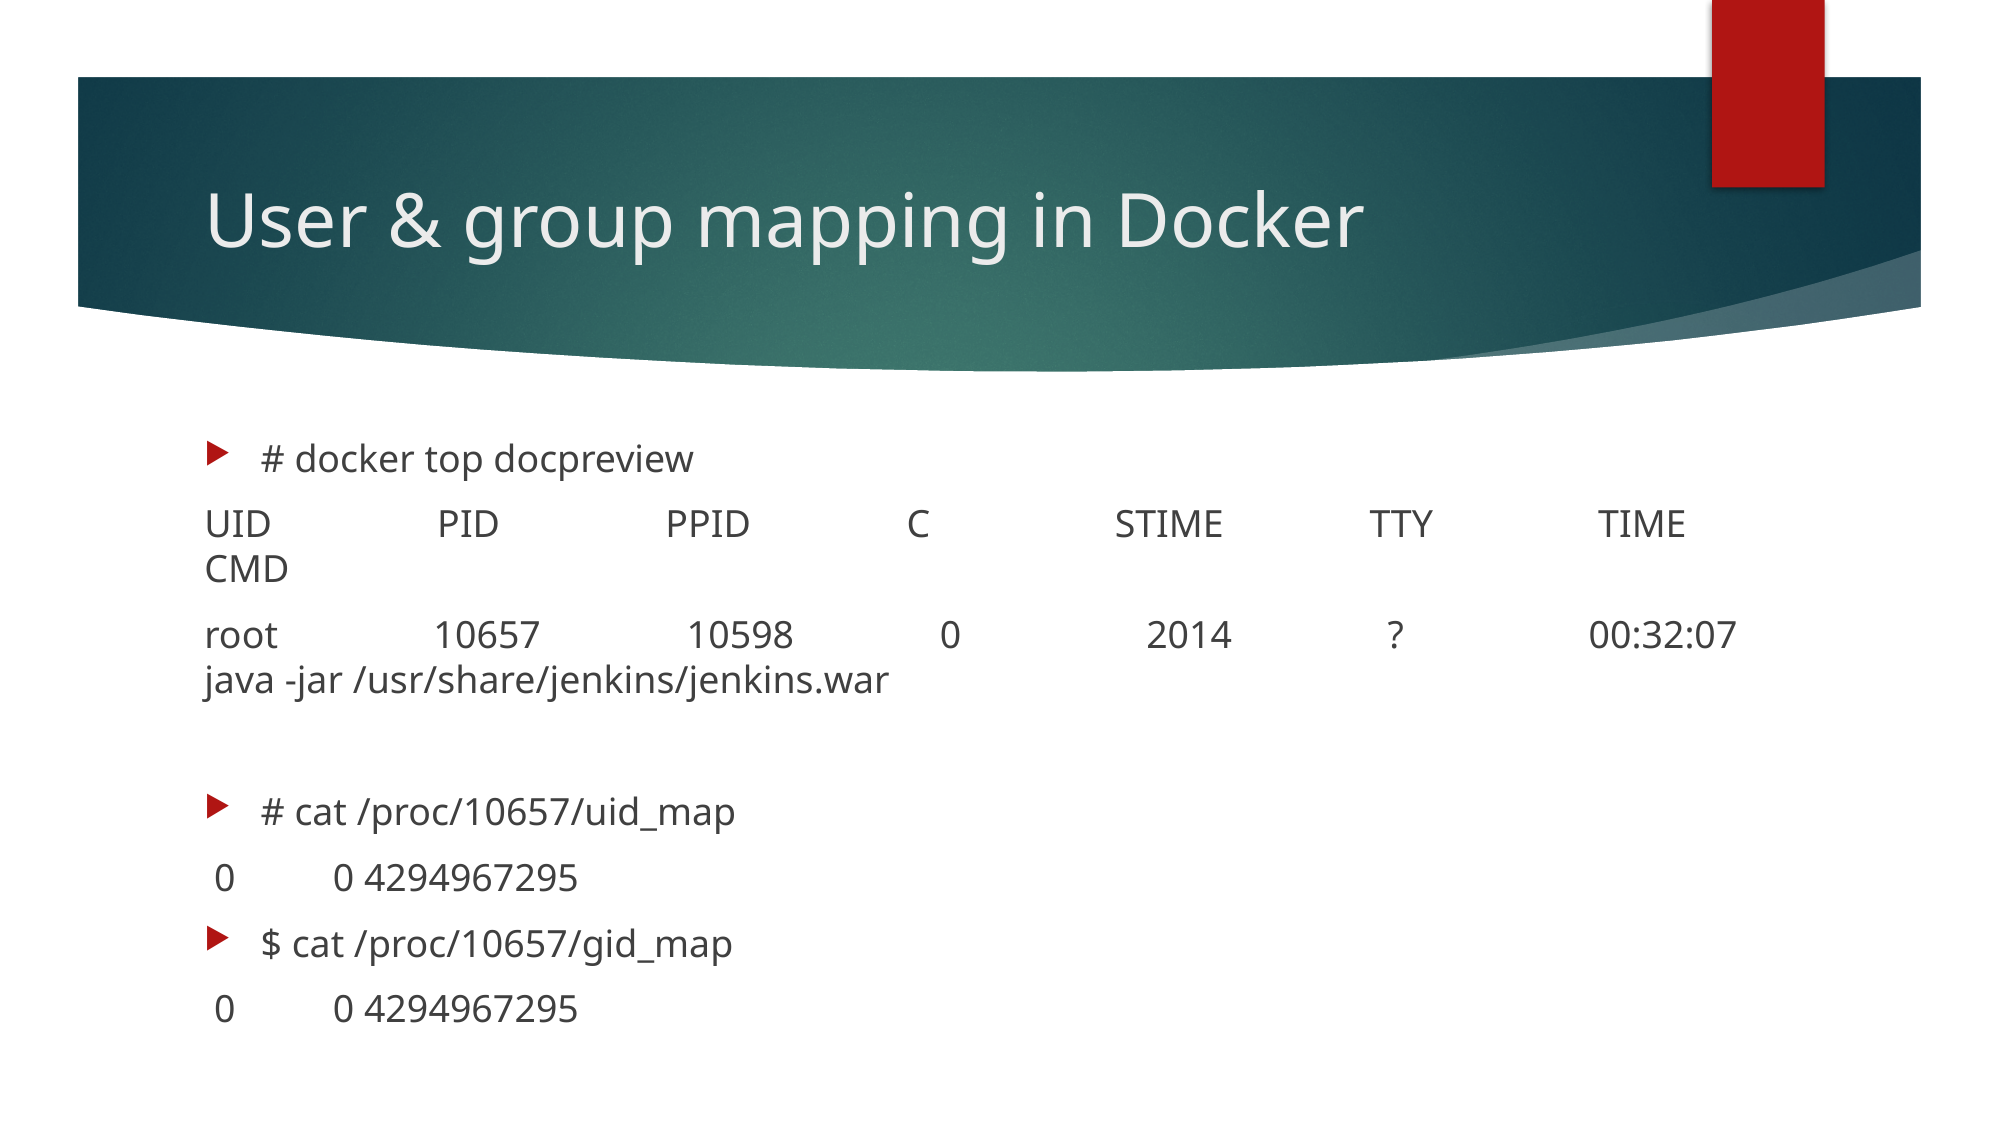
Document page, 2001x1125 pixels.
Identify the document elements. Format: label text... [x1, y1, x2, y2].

list # docker top docpreview UID PID PPID C STIME TTY TIME CMD root 10657 10598 0 2014 ? 00:32:07 java -jar /usr/share/jenkins/jenkins.war # cat /proc/10657/uid_map 0 0 4294967295 $ cat /proc/10657/gid_map 0 0 4294967295 [189, 427, 1883, 1073]
title User & group mapping in Docker [189, 159, 1638, 276]
